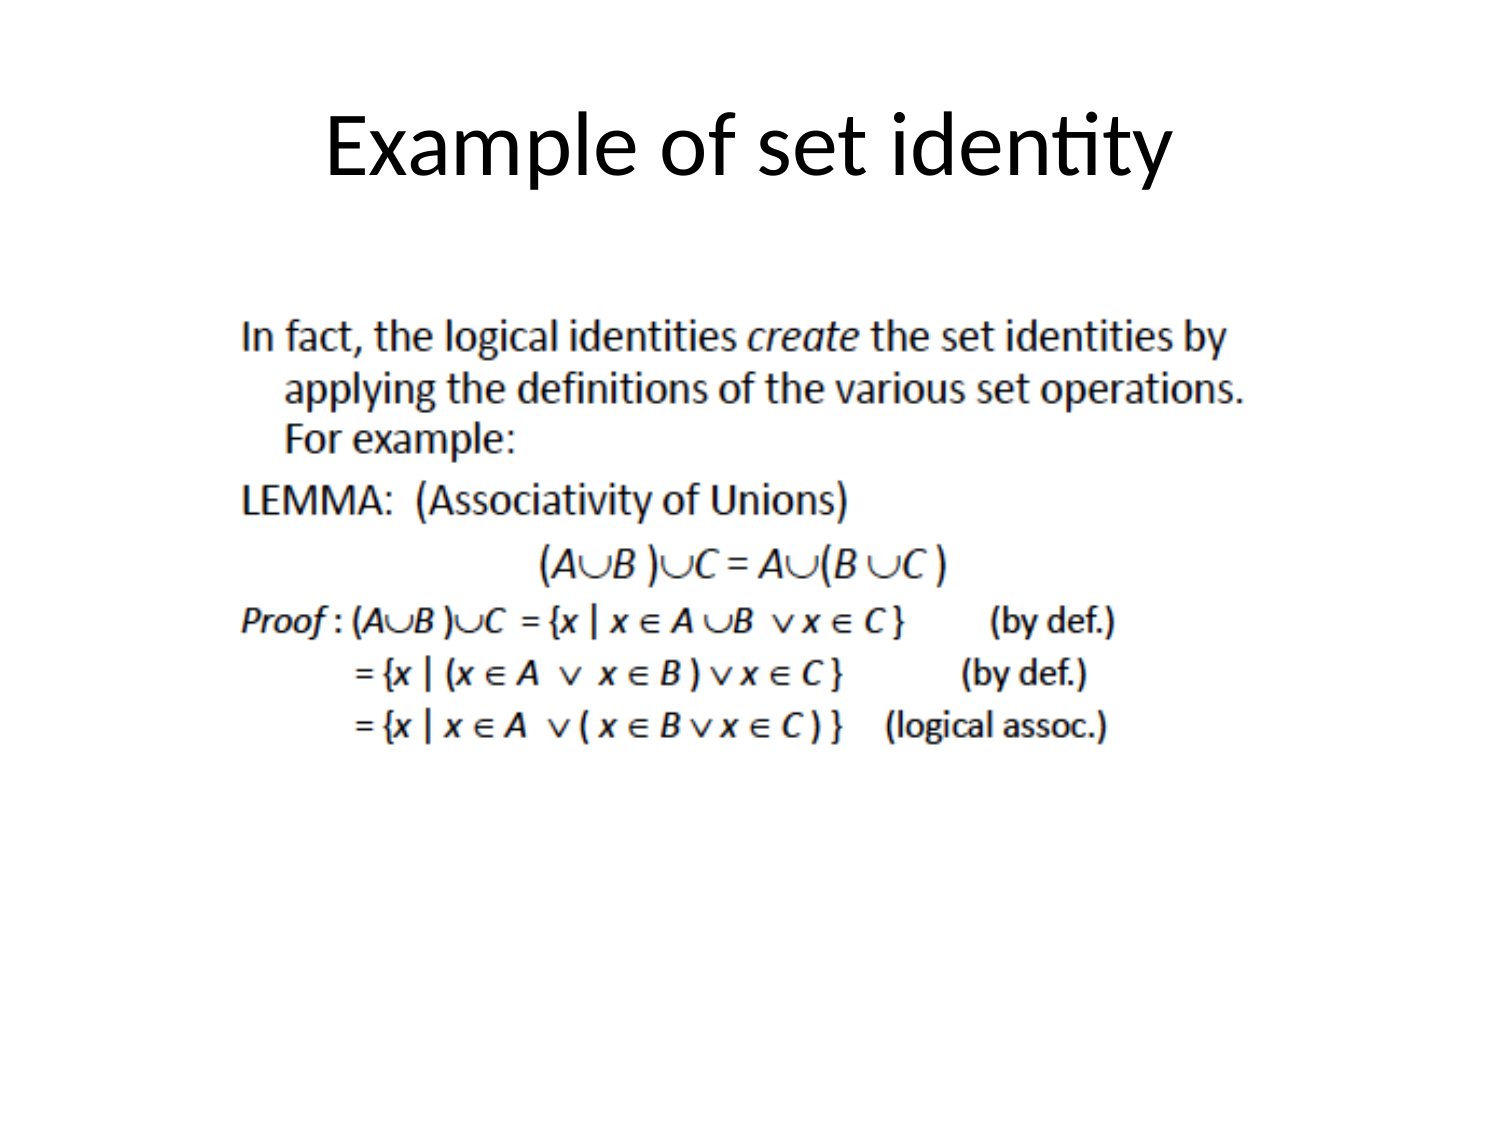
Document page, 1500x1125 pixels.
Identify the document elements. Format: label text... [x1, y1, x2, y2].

picture [211, 278, 1274, 898]
title Example of set identity [75, 45, 1425, 233]
